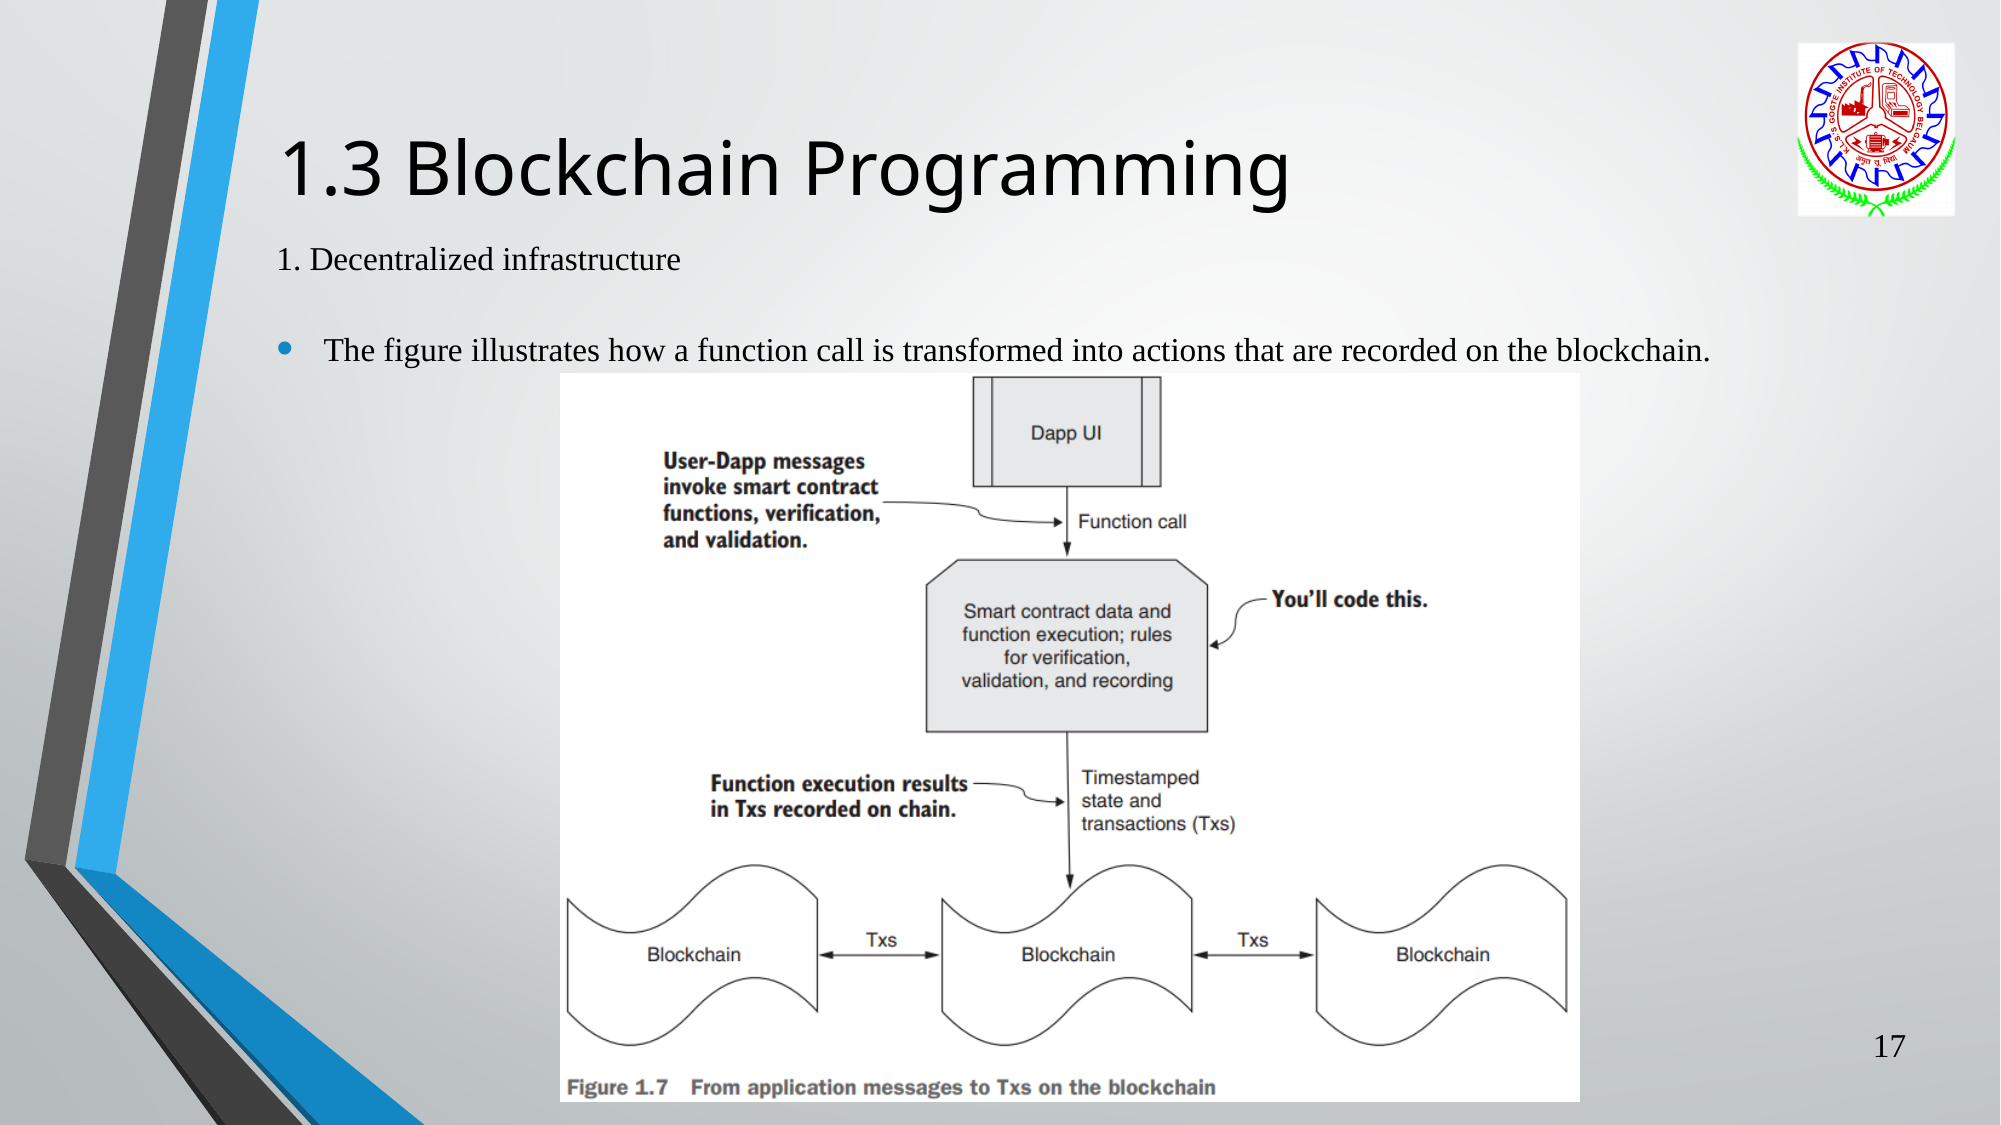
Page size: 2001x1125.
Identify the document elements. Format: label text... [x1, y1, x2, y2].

title 1.3 Blockchain Programming [263, 112, 1796, 197]
slide_number 17 [1831, 1013, 1922, 1074]
picture [1796, 41, 1957, 218]
picture [559, 373, 1581, 1102]
text_box 1. Decentralized infrastructure The figure illustrates how a function call is transformed into actions that are recorded on the blockchain. [261, 197, 1879, 1043]
